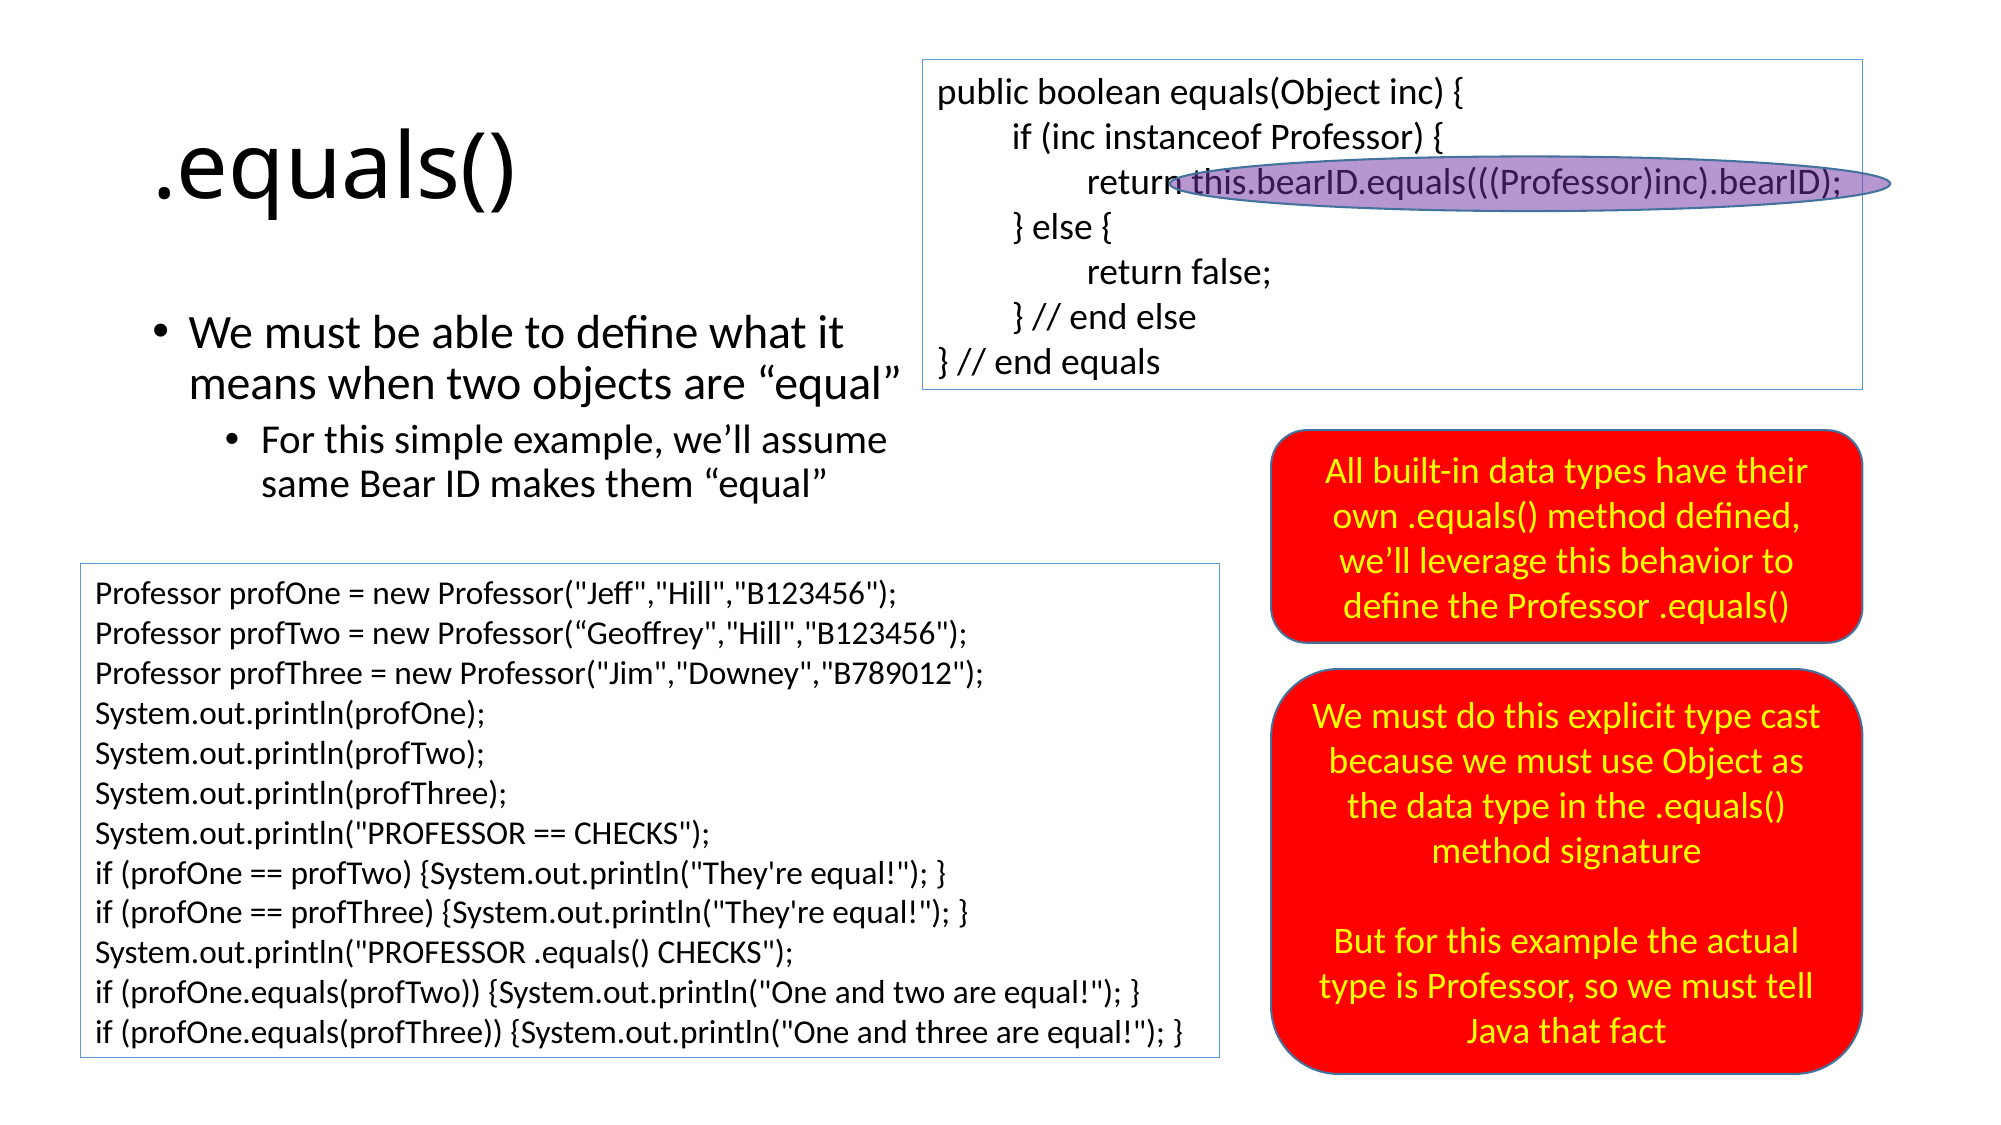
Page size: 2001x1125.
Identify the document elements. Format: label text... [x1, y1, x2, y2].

text_box [1168, 155, 1892, 213]
text_box public boolean equals(Object inc) { if (inc instanceof Professor) { return this.bearID.equals(((Professor)inc).bearID); } else { return false; } // end else } // end equals [922, 59, 1863, 390]
title .equals() [137, 59, 922, 278]
text_box Professor profOne = new Professor("Jeff","Hill","B123456"); Professor profTwo = new Professor(“Geoffrey","Hill","B123456"); Professor profThree = new Professor("Jim","Downey","B789012"); System.out.println(profOne); System.out.println(profTwo); System.out.println(profThree); System.out.println("PROFESSOR == CHECKS"); if (profOne == profTwo) {System.out.println("They're equal!"); } if (profOne == profThree) {System.out.println("They're equal!"); } System.out.println("PROFESSOR .equals() CHECKS"); if (profOne.equals(profTwo)) {System.out.println("One and two are equal!"); } if (profOne.equals(profThree)) {System.out.println("One and three are equal!"); } [80, 563, 1220, 1058]
text_box All built-in data types have their own .equals() method defined, we’ll leverage this behavior to define the Professor .equals() [1270, 429, 1864, 644]
list We must be able to define what it means when two objects are “equal” For this simple example, we’ll assume same Bear ID makes them “equal” [137, 299, 923, 561]
text_box We must do this explicit type cast because we must use Object as the data type in the .equals() method signature But for this example the actual type is Professor, so we must tell Java that fact [1270, 668, 1864, 1075]
